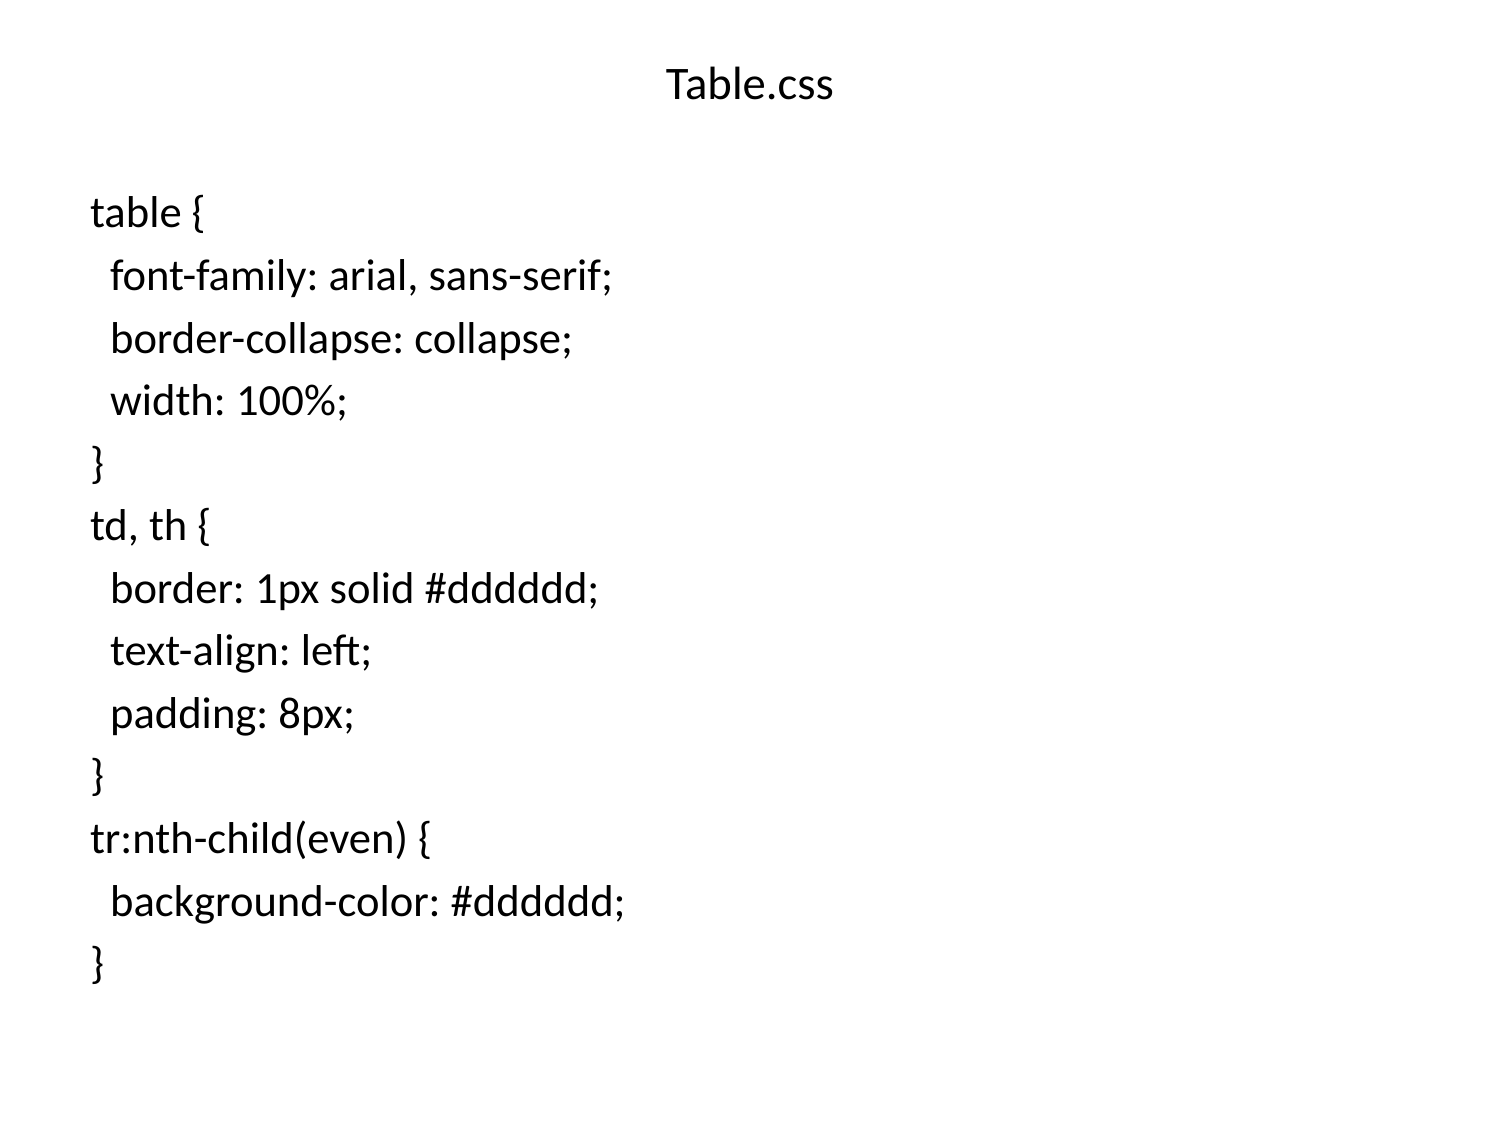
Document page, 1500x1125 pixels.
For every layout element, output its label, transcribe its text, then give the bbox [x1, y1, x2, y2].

list table { font-family: arial, sans-serif; border-collapse: collapse; width: 100%; } td, th { border: 1px solid #dddddd; text-align: left; padding: 8px; } tr:nth-child(even) { background-color: #dddddd; } [75, 175, 1425, 1005]
title Table.css [75, 45, 1425, 118]
